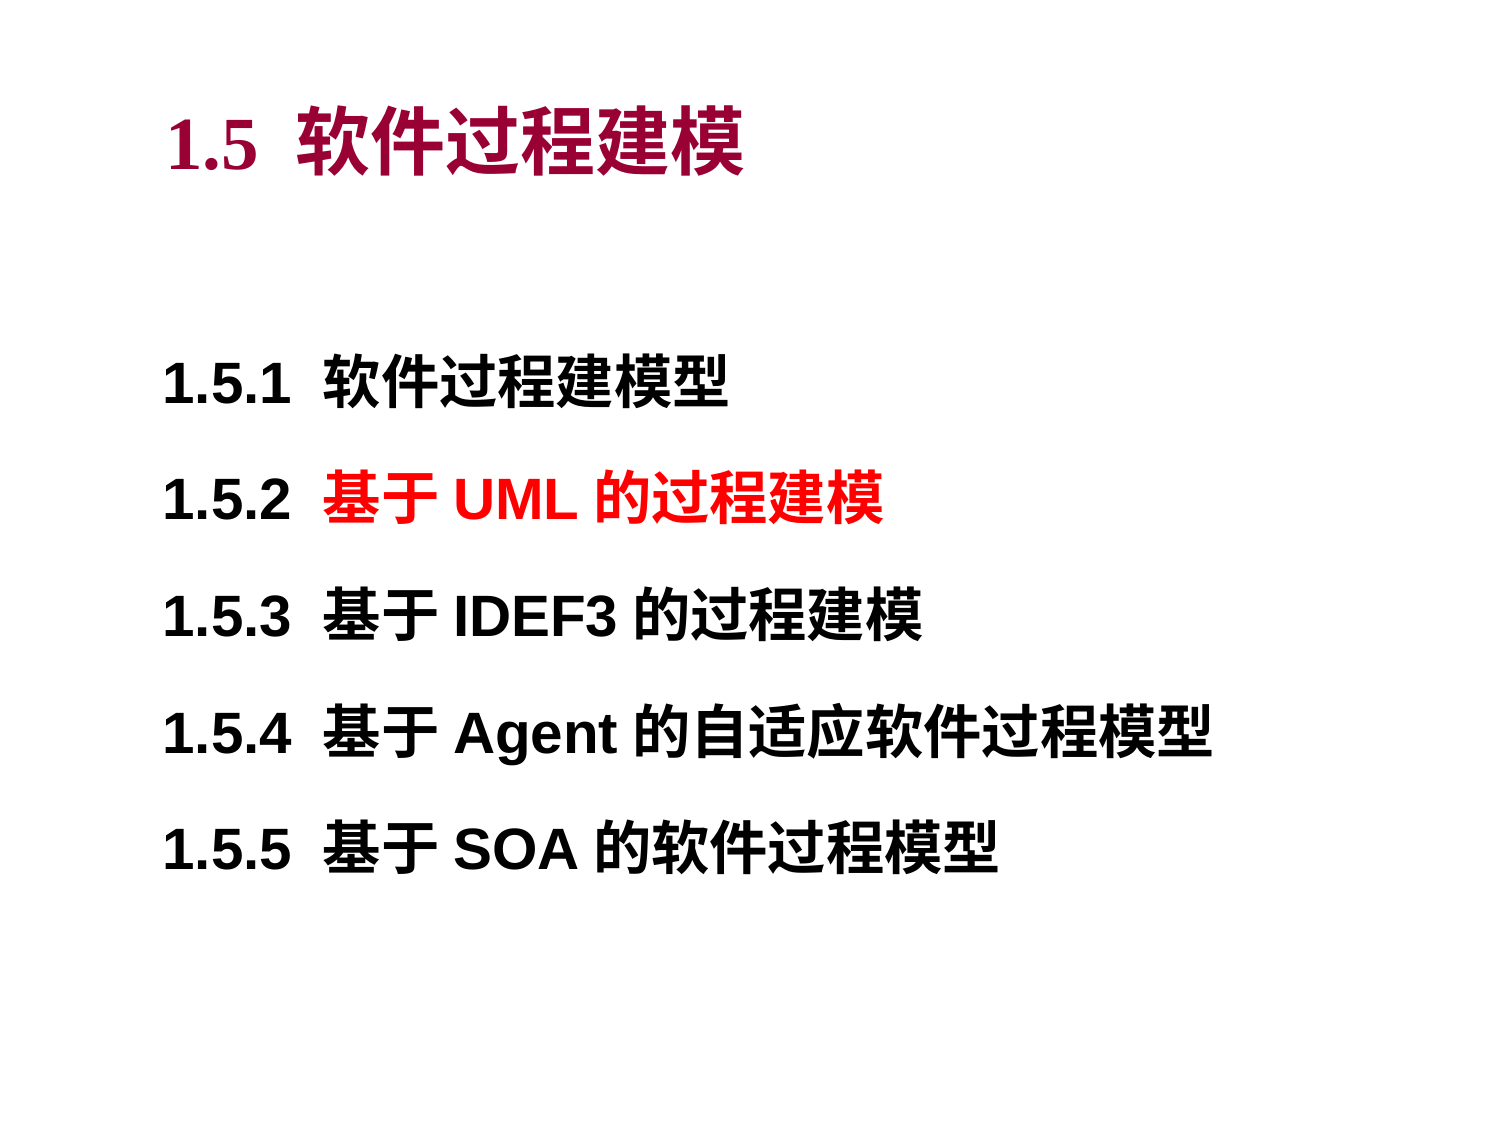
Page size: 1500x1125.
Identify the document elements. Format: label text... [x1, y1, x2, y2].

text_box 1.5 软件过程建模 [149, 45, 1425, 234]
text_box 1.5.1 软件过程建模型 1.5.2 基于UML的过程建模 1.5.3 基于IDEF3的过程建模 1.5.4 基于Agent的自适应软件过程模型 1.5.5 基于SOA的软件过程模型 [147, 302, 1303, 733]
